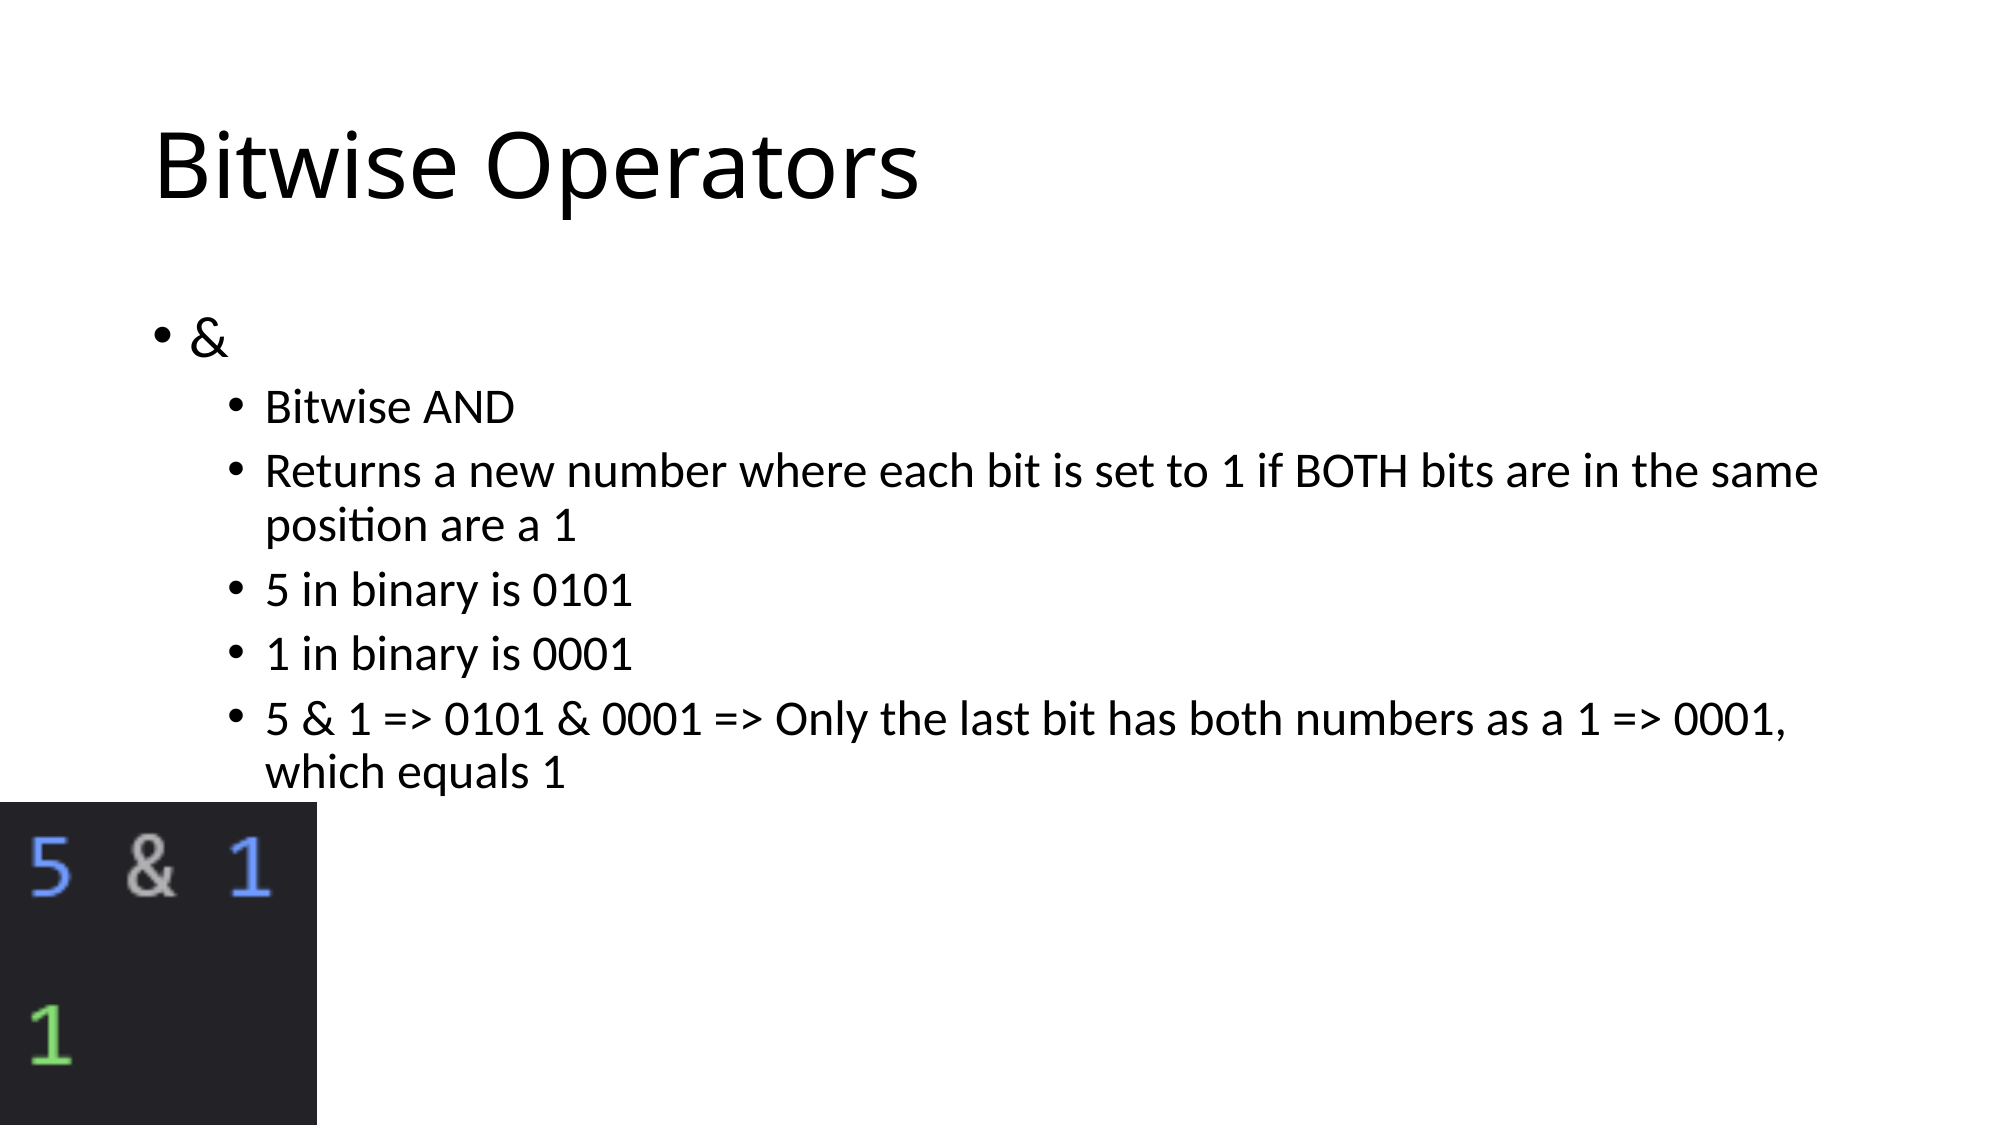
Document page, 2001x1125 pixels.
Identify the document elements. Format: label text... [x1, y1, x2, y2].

title Bitwise Operators [137, 59, 1863, 278]
list & Bitwise AND Returns a new number where each bit is set to 1 if BOTH bits are in the same position are a 1 5 in binary is 0101 1 in binary is 0001 5 & 1 => 0101 & 0001 => Only the last bit has both numbers as a 1 => 0001, which equals 1 [137, 299, 1863, 1014]
picture [0, 802, 317, 1125]
